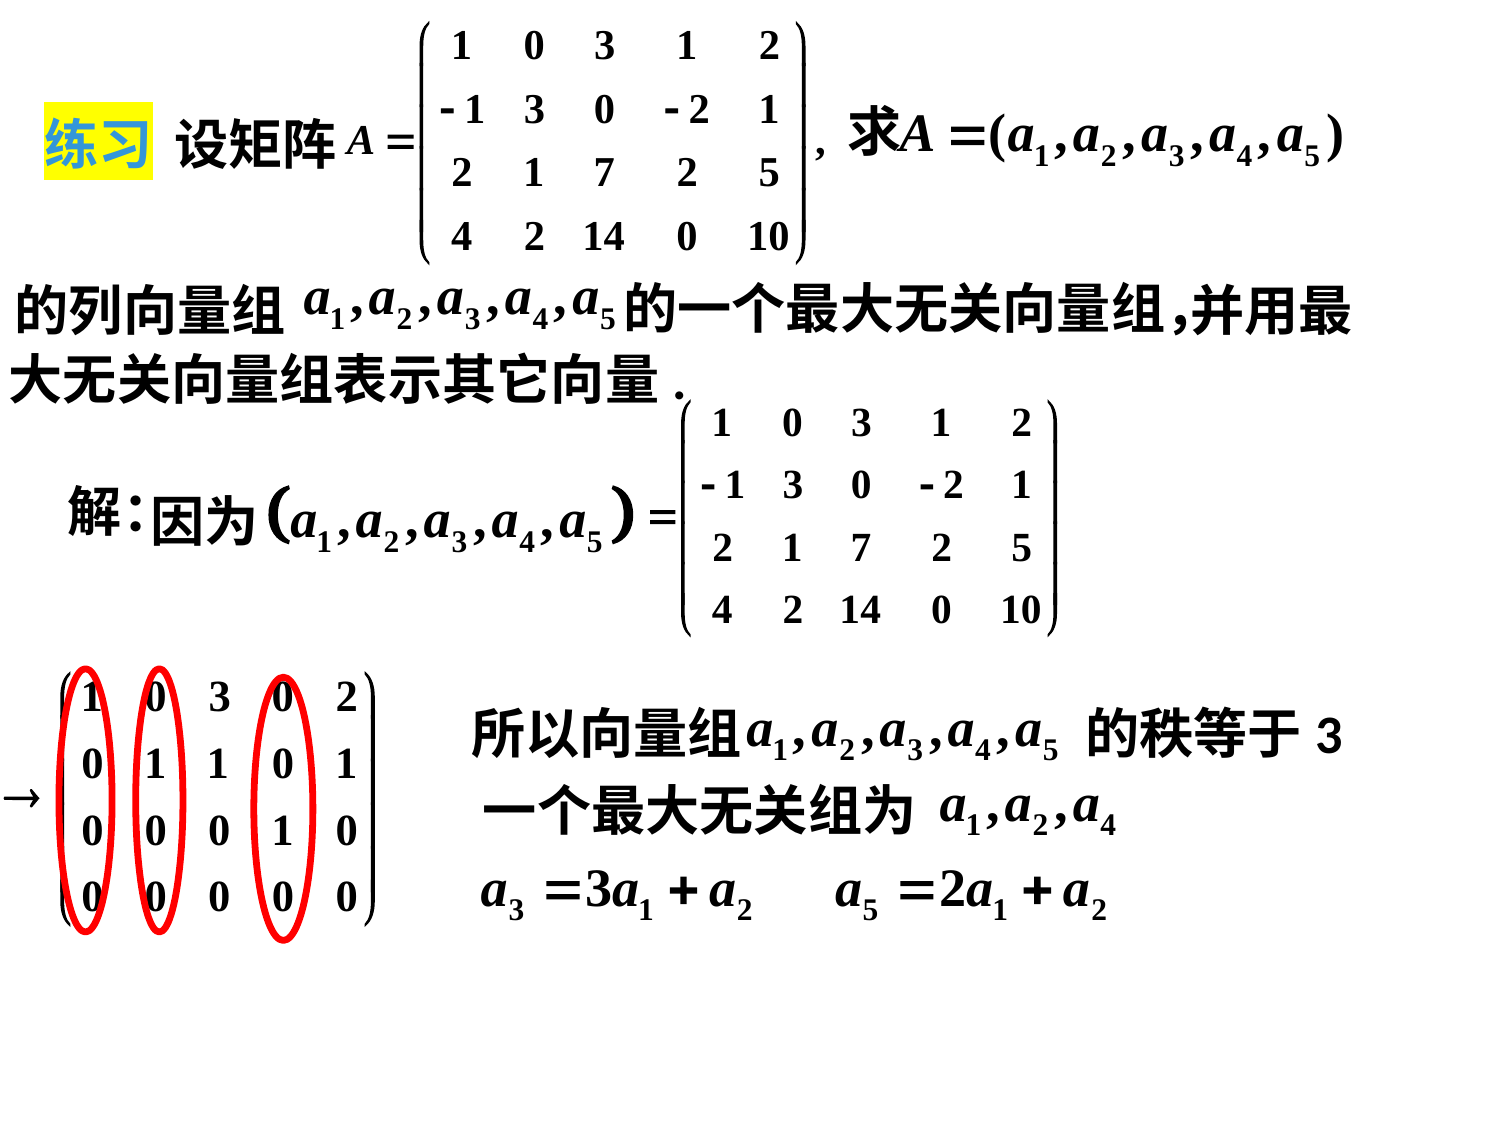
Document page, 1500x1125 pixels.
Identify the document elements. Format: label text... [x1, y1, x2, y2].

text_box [135, 479, 644, 563]
text_box 练习 [29, 103, 154, 183]
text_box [643, 396, 1065, 640]
text_box 大无关向量组表示其它向量. [0, 358, 827, 418]
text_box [936, 773, 1121, 841]
text_box 解： [53, 469, 168, 550]
text_box 所以向量组 的秩等于3 [430, 692, 1435, 773]
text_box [832, 858, 1110, 928]
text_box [159, 18, 829, 265]
text_box 一个最大无关组为 [442, 768, 938, 849]
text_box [0, 668, 385, 941]
text_box 并用最 [1250, 269, 1370, 349]
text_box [0, 266, 1247, 350]
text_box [477, 858, 758, 928]
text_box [743, 698, 1063, 768]
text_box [832, 89, 1349, 237]
